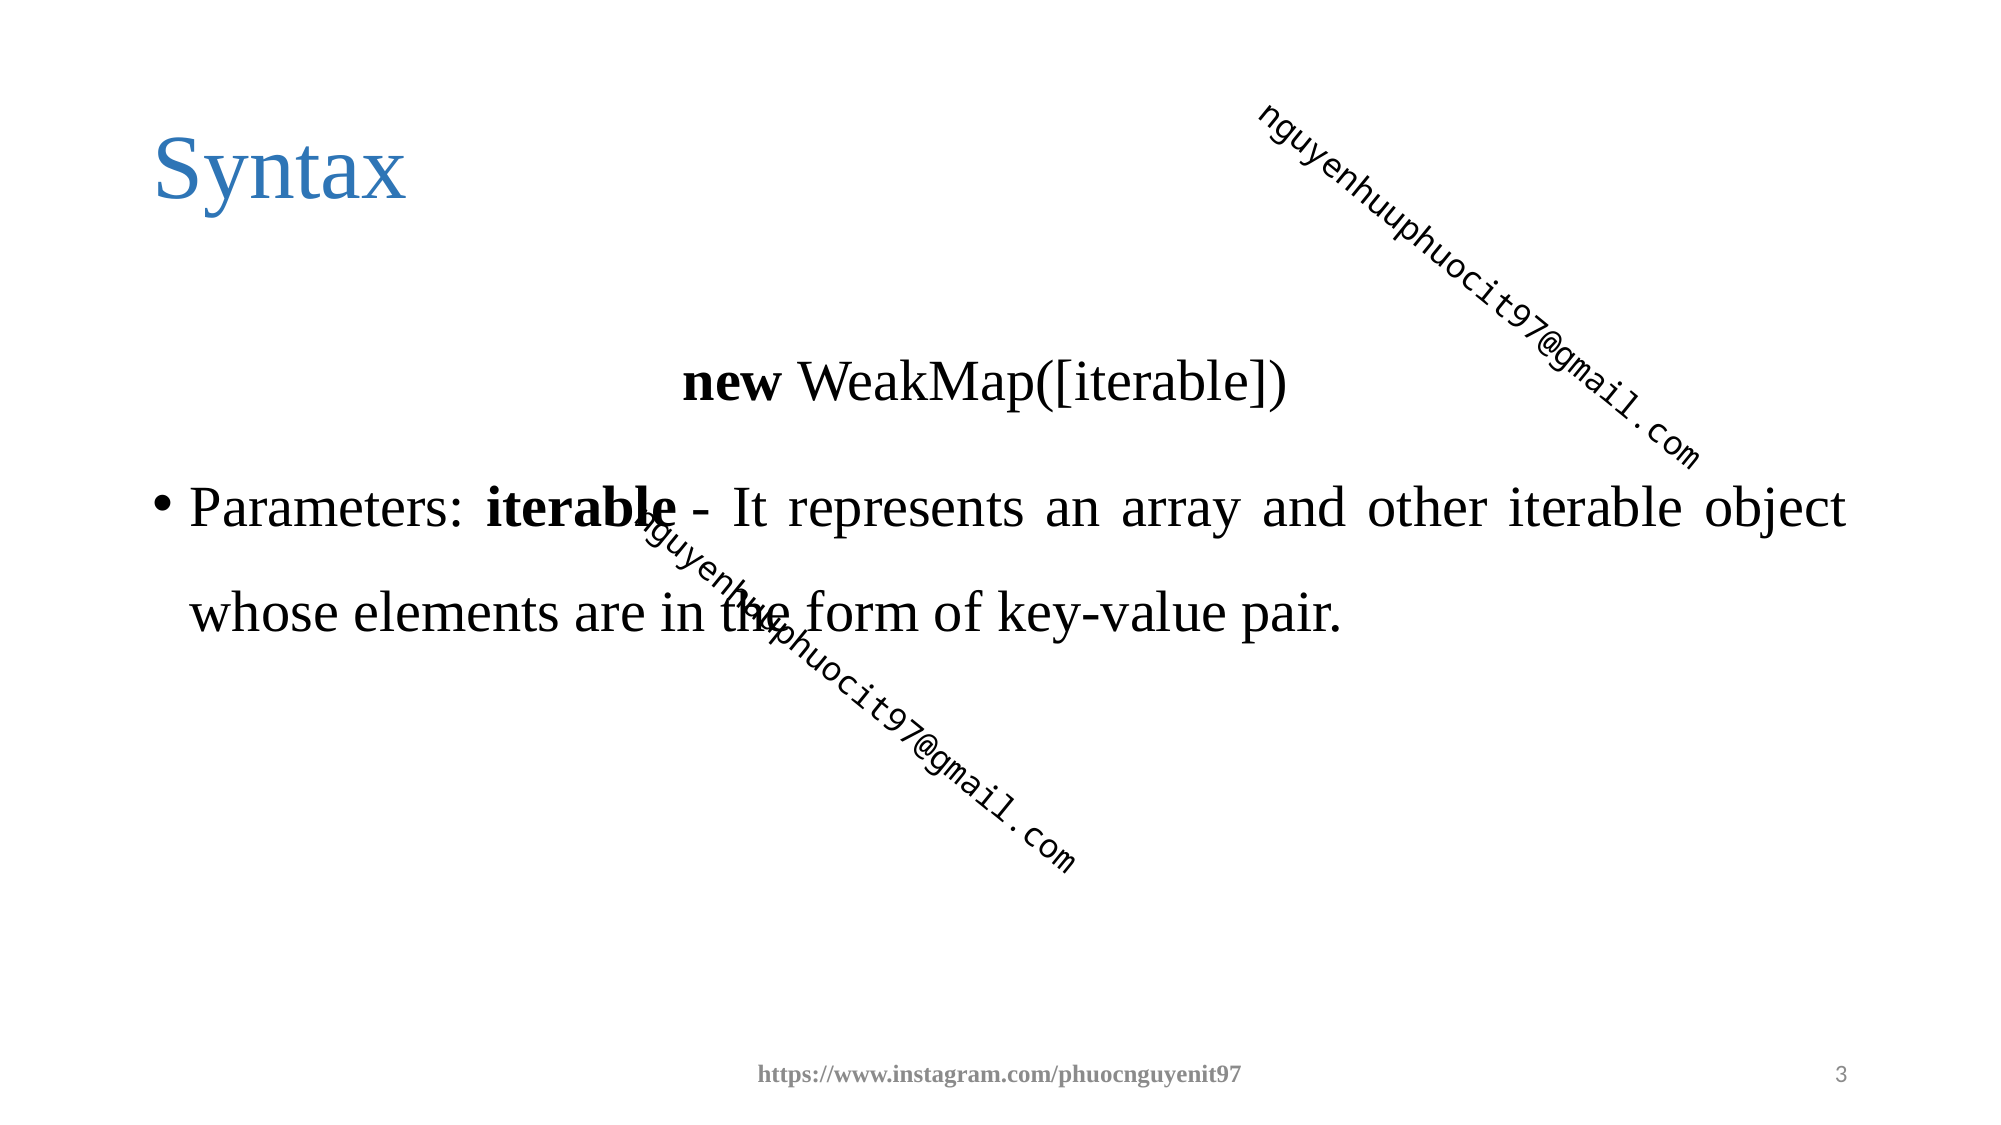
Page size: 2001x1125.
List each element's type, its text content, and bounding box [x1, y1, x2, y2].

slide_number 3 [1412, 1042, 1863, 1103]
footer https://www.instagram.com/phuocnguyenit97 [662, 1042, 1338, 1103]
list new WeakMap([iterable]) Parameters: iterable - It represents an array and other iterable object whose elements are in the form of key-value pair. [137, 299, 1863, 1014]
title Syntax [137, 59, 1863, 278]
